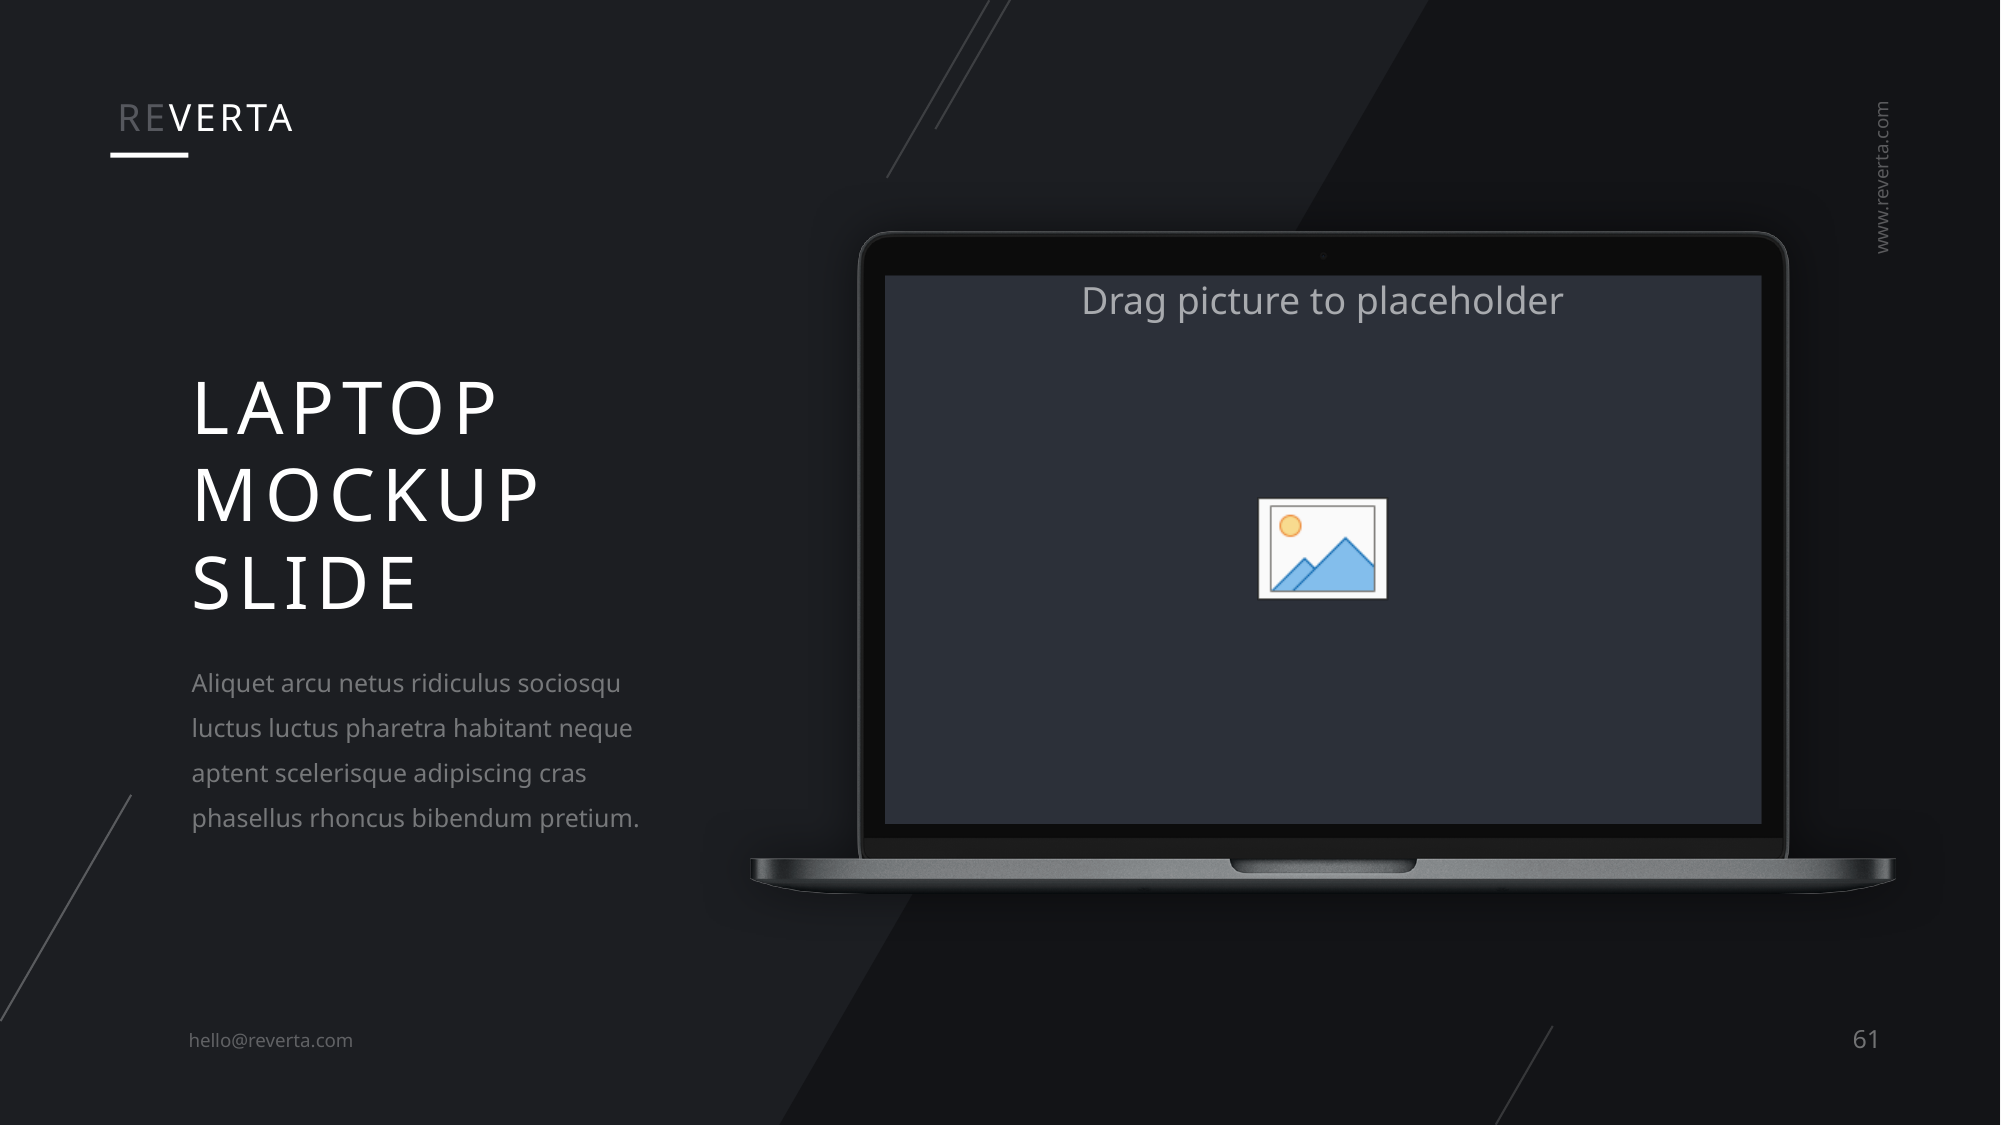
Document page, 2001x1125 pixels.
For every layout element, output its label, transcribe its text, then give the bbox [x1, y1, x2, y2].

text_box REVERTA [113, 89, 297, 143]
slide_number 61 [1819, 1016, 1896, 1064]
text_box [110, 152, 189, 158]
text_box hello@reverta.com [184, 1025, 358, 1056]
text_box Aliquet arcu netus ridiculus sociosqu luctus luctus pharetra habitant neque aptent scelerisque adipiscing cras phasellus rhoncus bibendum pretium. [187, 648, 683, 837]
text_box Laptop Mockup slide [187, 357, 683, 628]
text_box www.reverta.com [1865, 97, 1897, 260]
picture [750, 230, 1896, 894]
